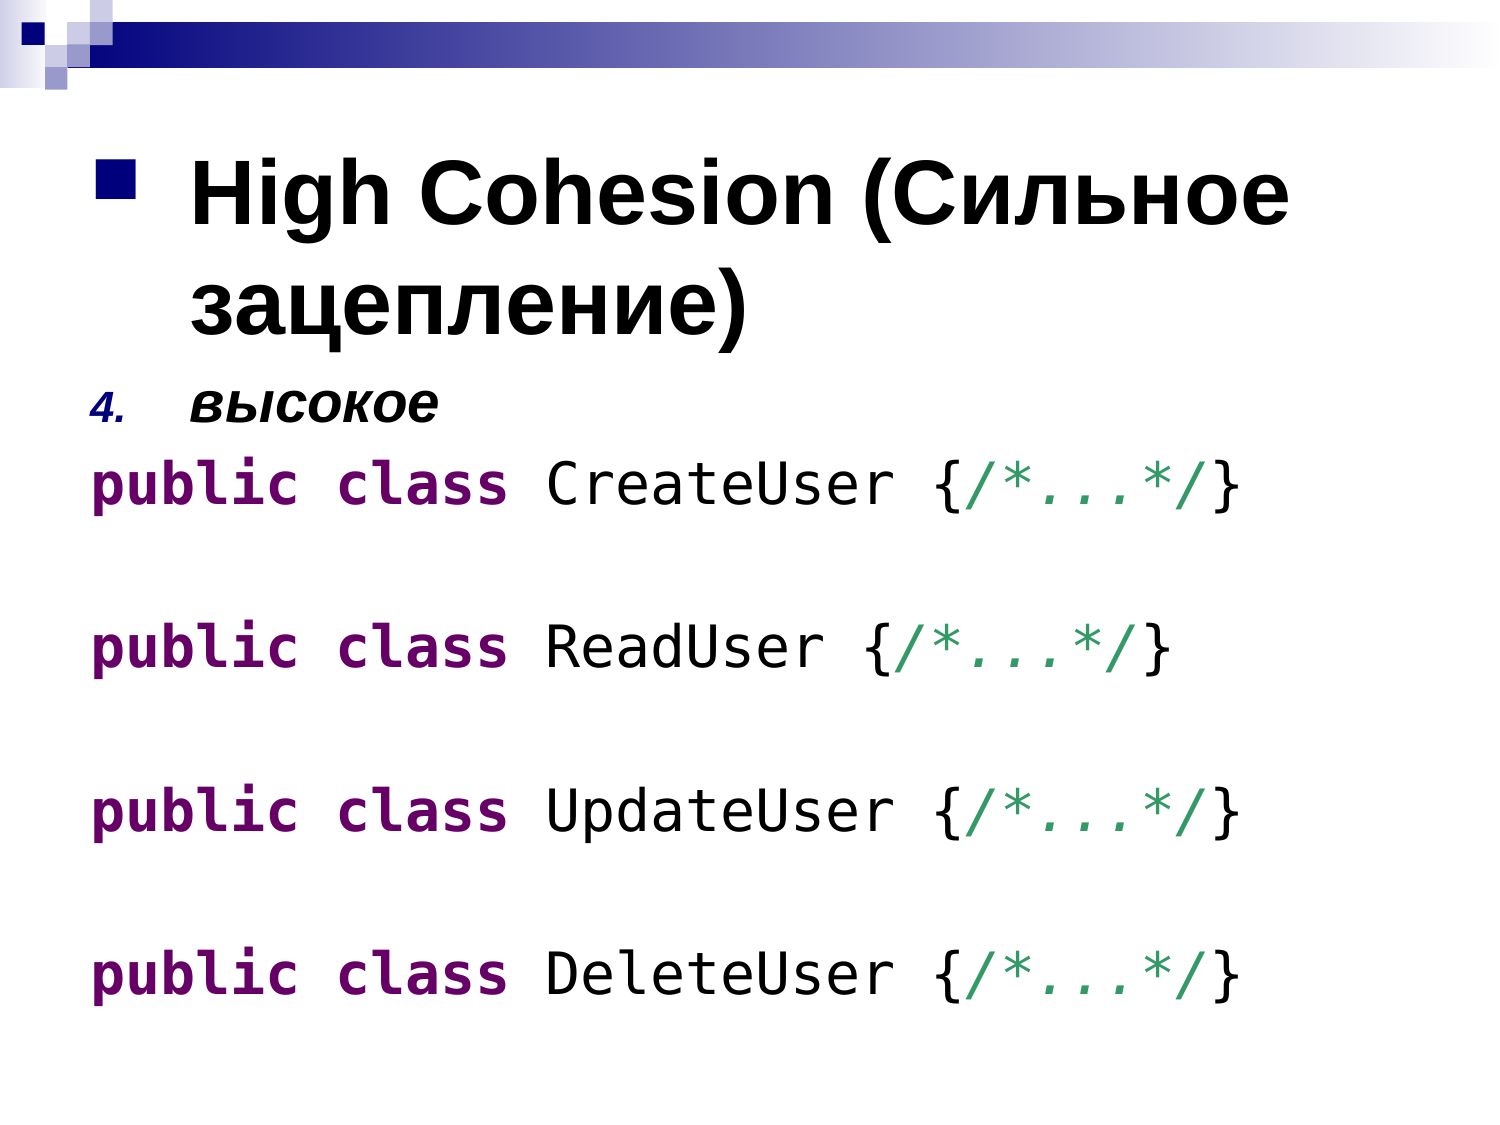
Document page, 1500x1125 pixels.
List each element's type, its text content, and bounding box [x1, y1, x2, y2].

list High Cohesion (Сильное зацепление) высокое public class CreateUser {/*...*/} public class ReadUser {/*...*/} public class UpdateUser {/*...*/} public class DeleteUser {/*...*/} [75, 125, 1425, 1059]
